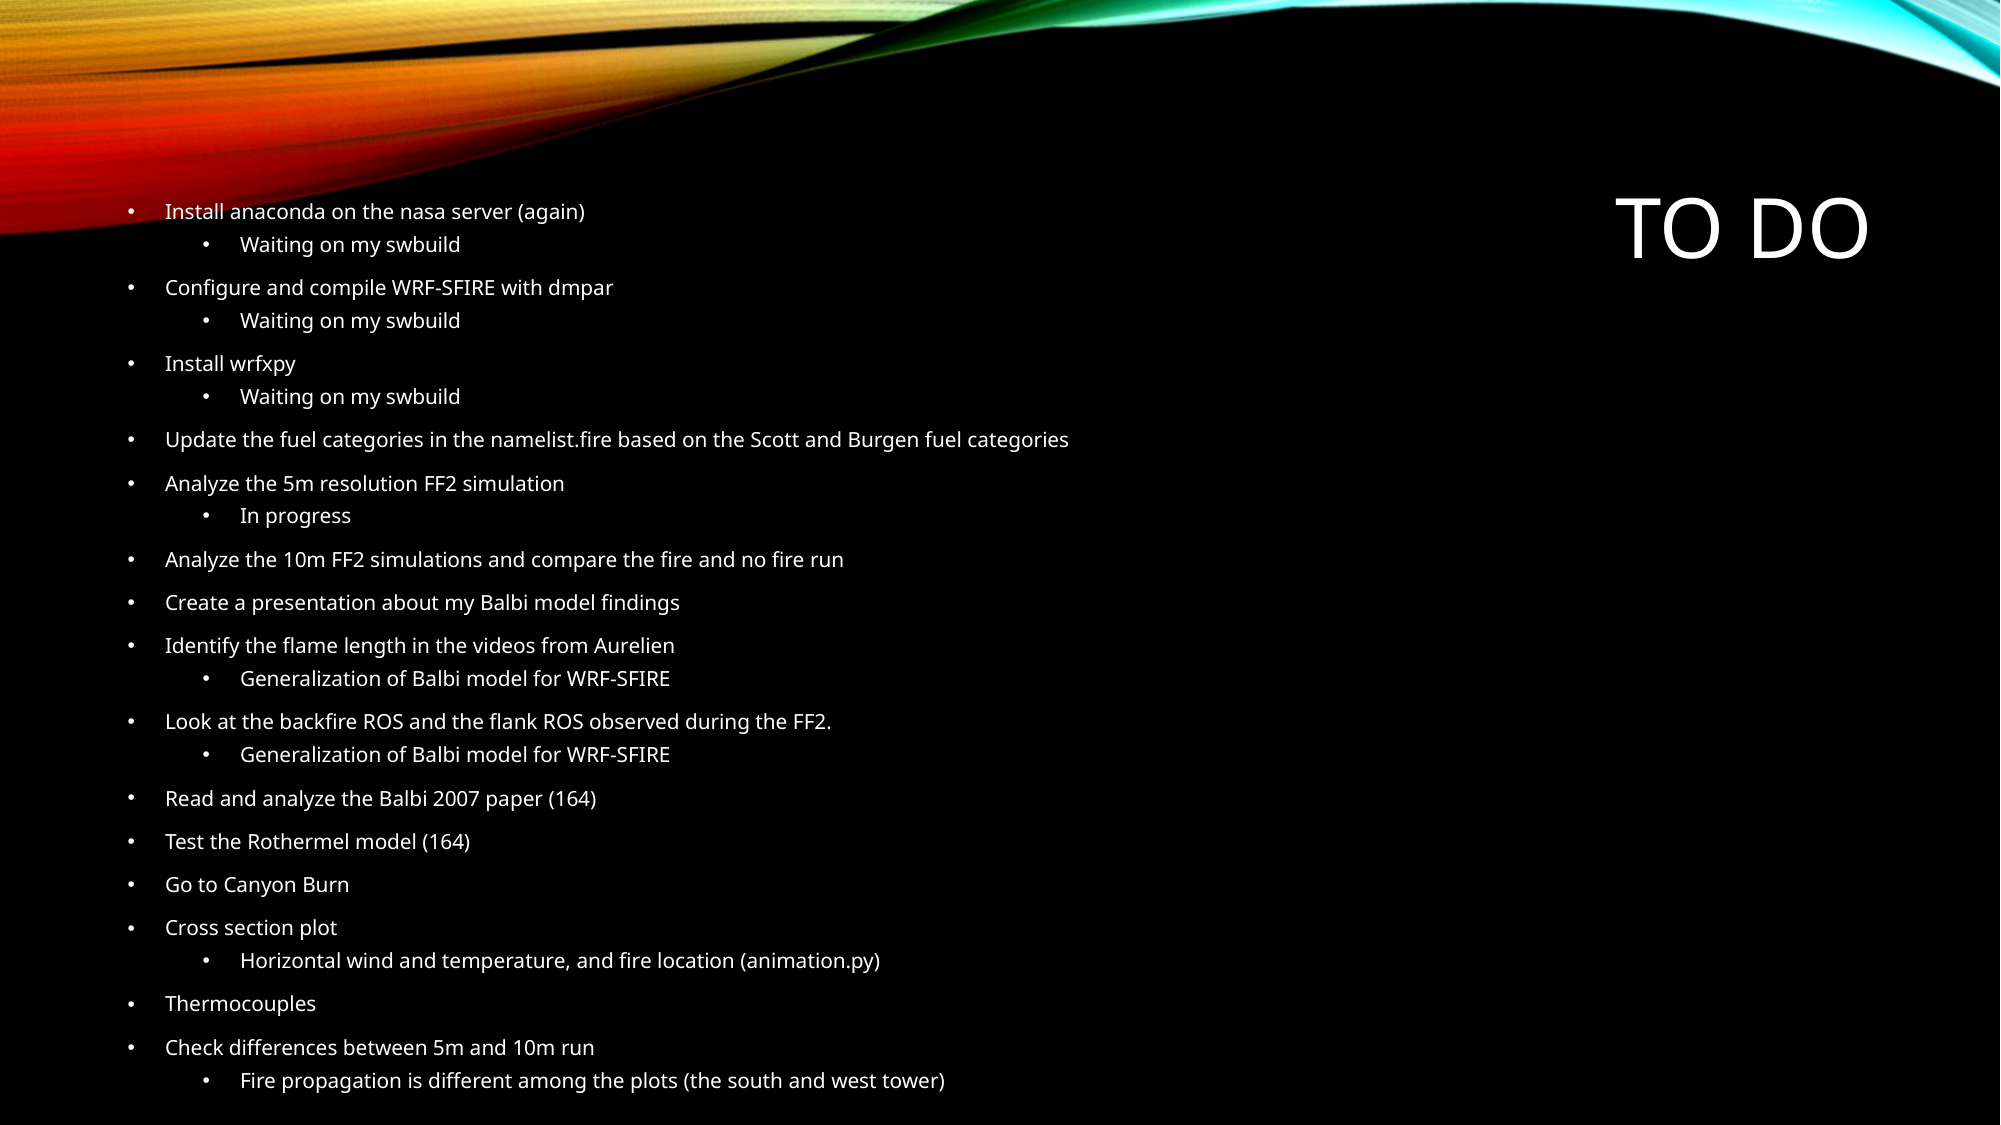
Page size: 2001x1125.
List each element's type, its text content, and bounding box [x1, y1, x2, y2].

title To do [474, 125, 1888, 193]
picture [0, 0, 2000, 237]
list Install anaconda on the nasa server (again) Waiting on my swbuild Configure and compile WRF-SFIRE with dmpar Waiting on my swbuild Install wrfxpy Waiting on my swbuild Update the fuel categories in the namelist.fire based on the Scott and Burgen fuel categories Analyze the 5m resolution FF2 simulation In progress Analyze the 10m FF2 simulations and compare the fire and no fire run Create a presentation about my Balbi model findings Identify the flame length in the videos from Aurelien Generalization of Balbi model for WRF-SFIRE Look at the backfire ROS and the flank ROS observed during the FF2. Generalization of Balbi model for WRF-SFIRE Read and analyze the Balbi 2007 paper (164) Test the Rothermel model (164) Go to Canyon Burn Cross section plot Horizontal wind and temperature, and fire location (animation.py) Thermocouples Check differences between 5m and 10m run Fire propagation is different among the plots (the south and west tower) [112, 193, 1888, 1021]
